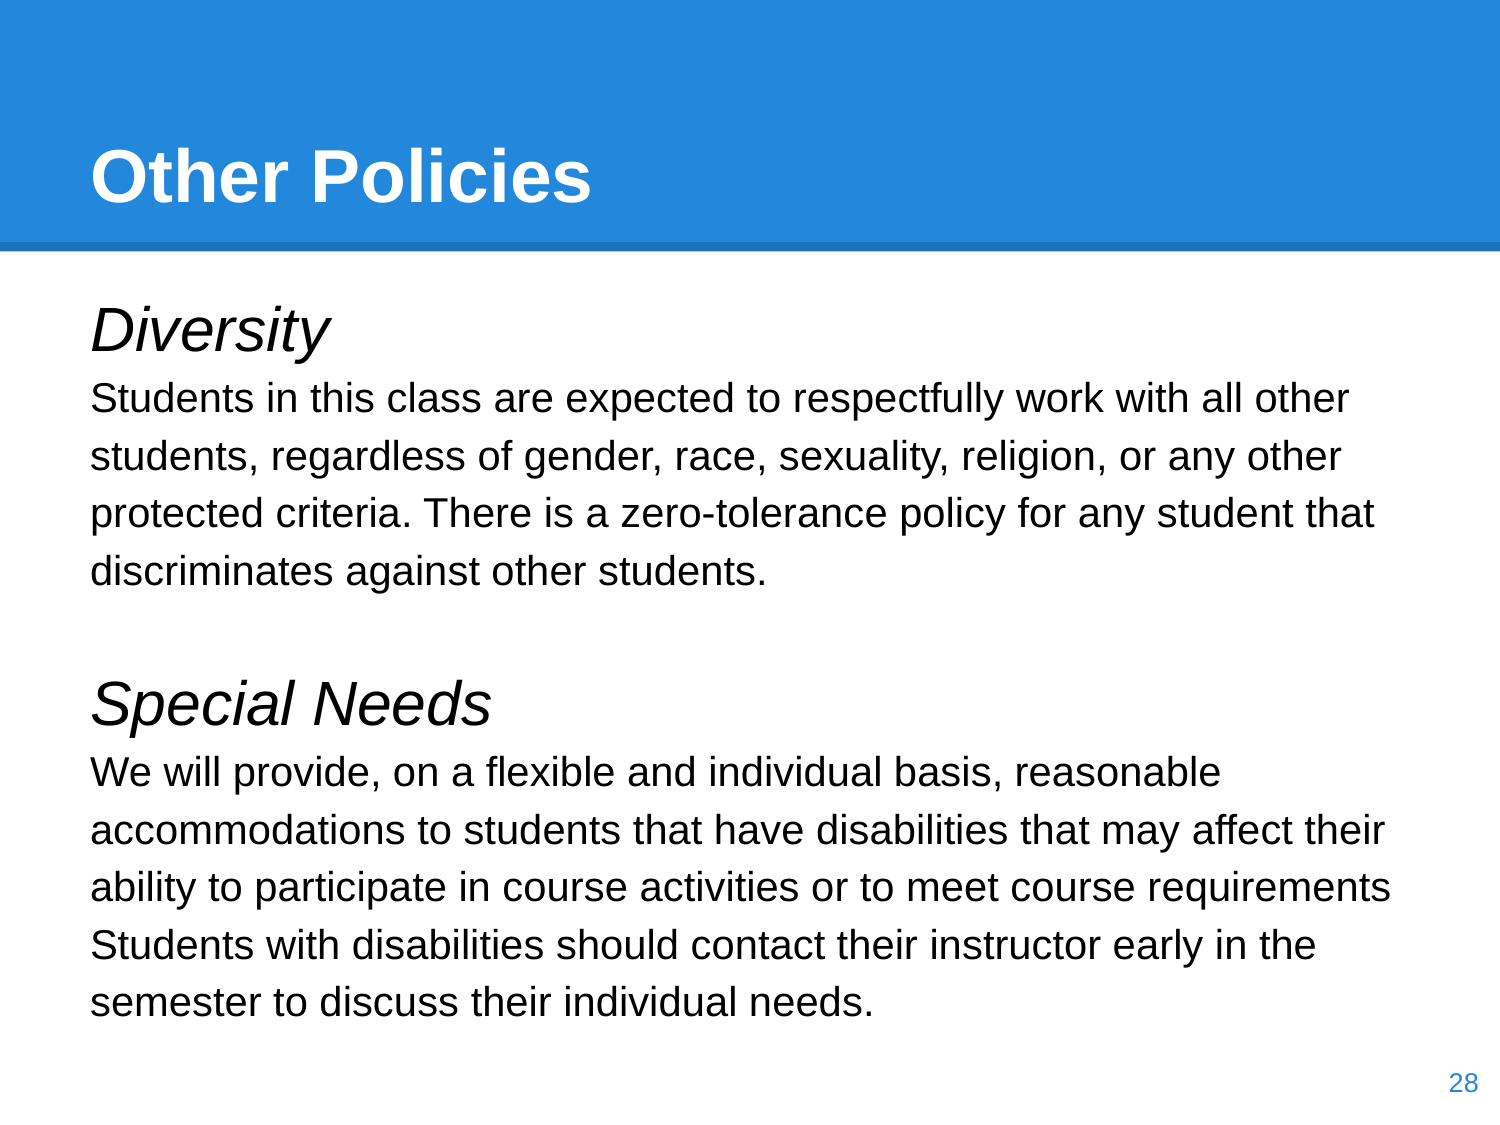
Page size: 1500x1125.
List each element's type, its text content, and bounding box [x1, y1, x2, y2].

list Diversity Students in this class are expected to respectfully work with all other students, regardless of gender, race, sexuality, religion, or any other protected criteria. There is a zero-tolerance policy for any student that discriminates against other students. Special Needs We will provide, on a flexible and individual basis, reasonable accommodations to students that have disabilities that may affect their ability to participate in course activities or to meet course requirements Students with disabilities should contact their instructor early in the semester to discuss their individual needs. [75, 262, 1413, 1078]
slide_number ‹#› [1403, 1038, 1494, 1125]
title Other Policies [75, 45, 1425, 233]
